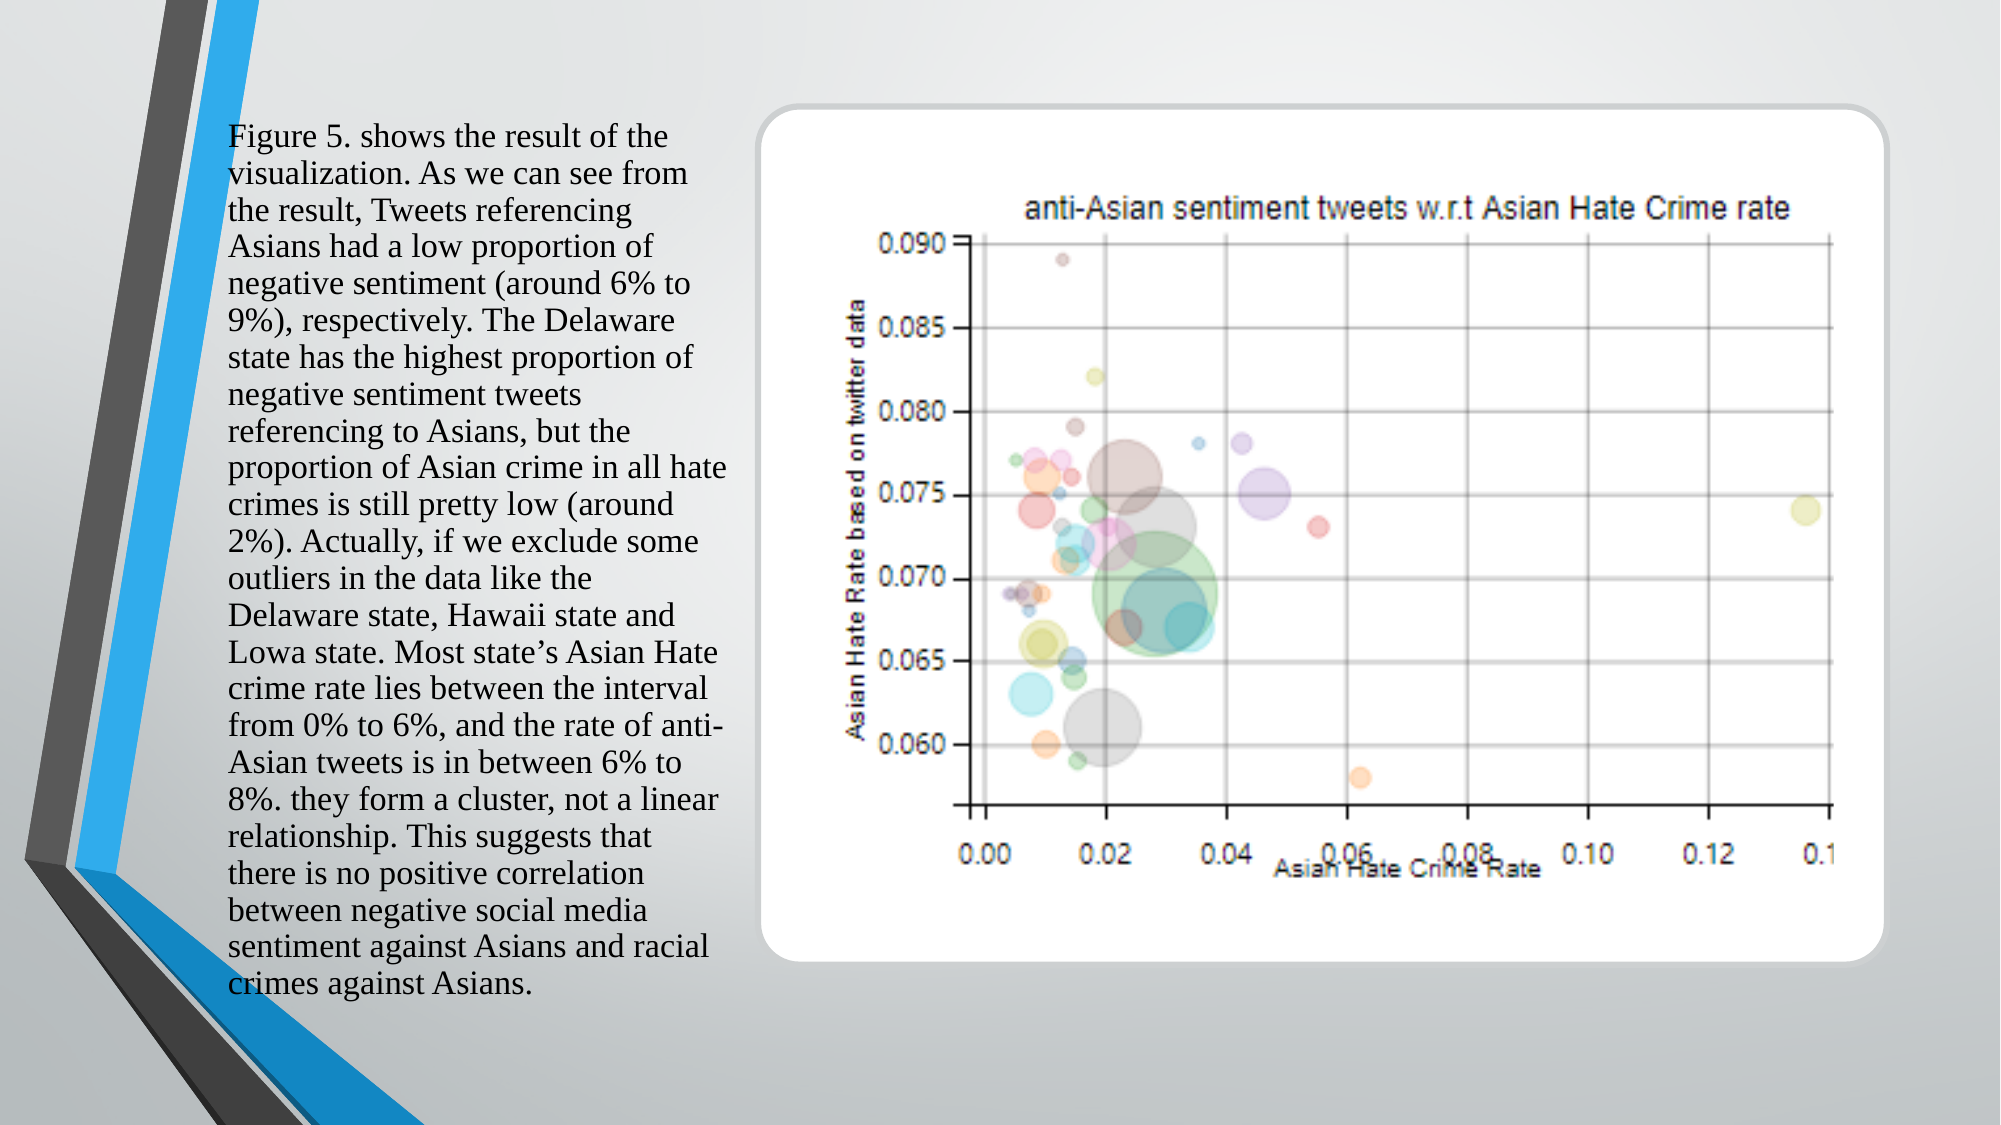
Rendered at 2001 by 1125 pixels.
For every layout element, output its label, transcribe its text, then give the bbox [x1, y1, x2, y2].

text_box Figure 5. shows the result of the visualization. As we can see from the result, Tweets referencing Asians had a low proportion of negative sentiment (around 6% to 9%), respectively. The Delaware state has the highest proportion of negative sentiment tweets referencing to Asians, but the proportion of Asian crime in all hate crimes is still pretty low (around 2%). Actually, if we exclude some outliers in the data like the Delaware state, Hawaii state and Lowa state. Most state’s Asian Hate crime rate lies between the interval from 0% to 6%, and the rate of anti-Asian tweets is in between 6% to 8%. they form a cluster, not a linear relationship. This suggests that there is no positive correlation between negative social media sentiment against Asians and racial crimes against Asians. [425, 110, 745, 1015]
text_box [756, 105, 1889, 967]
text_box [24, 0, 425, 1125]
picture [810, 165, 1834, 912]
